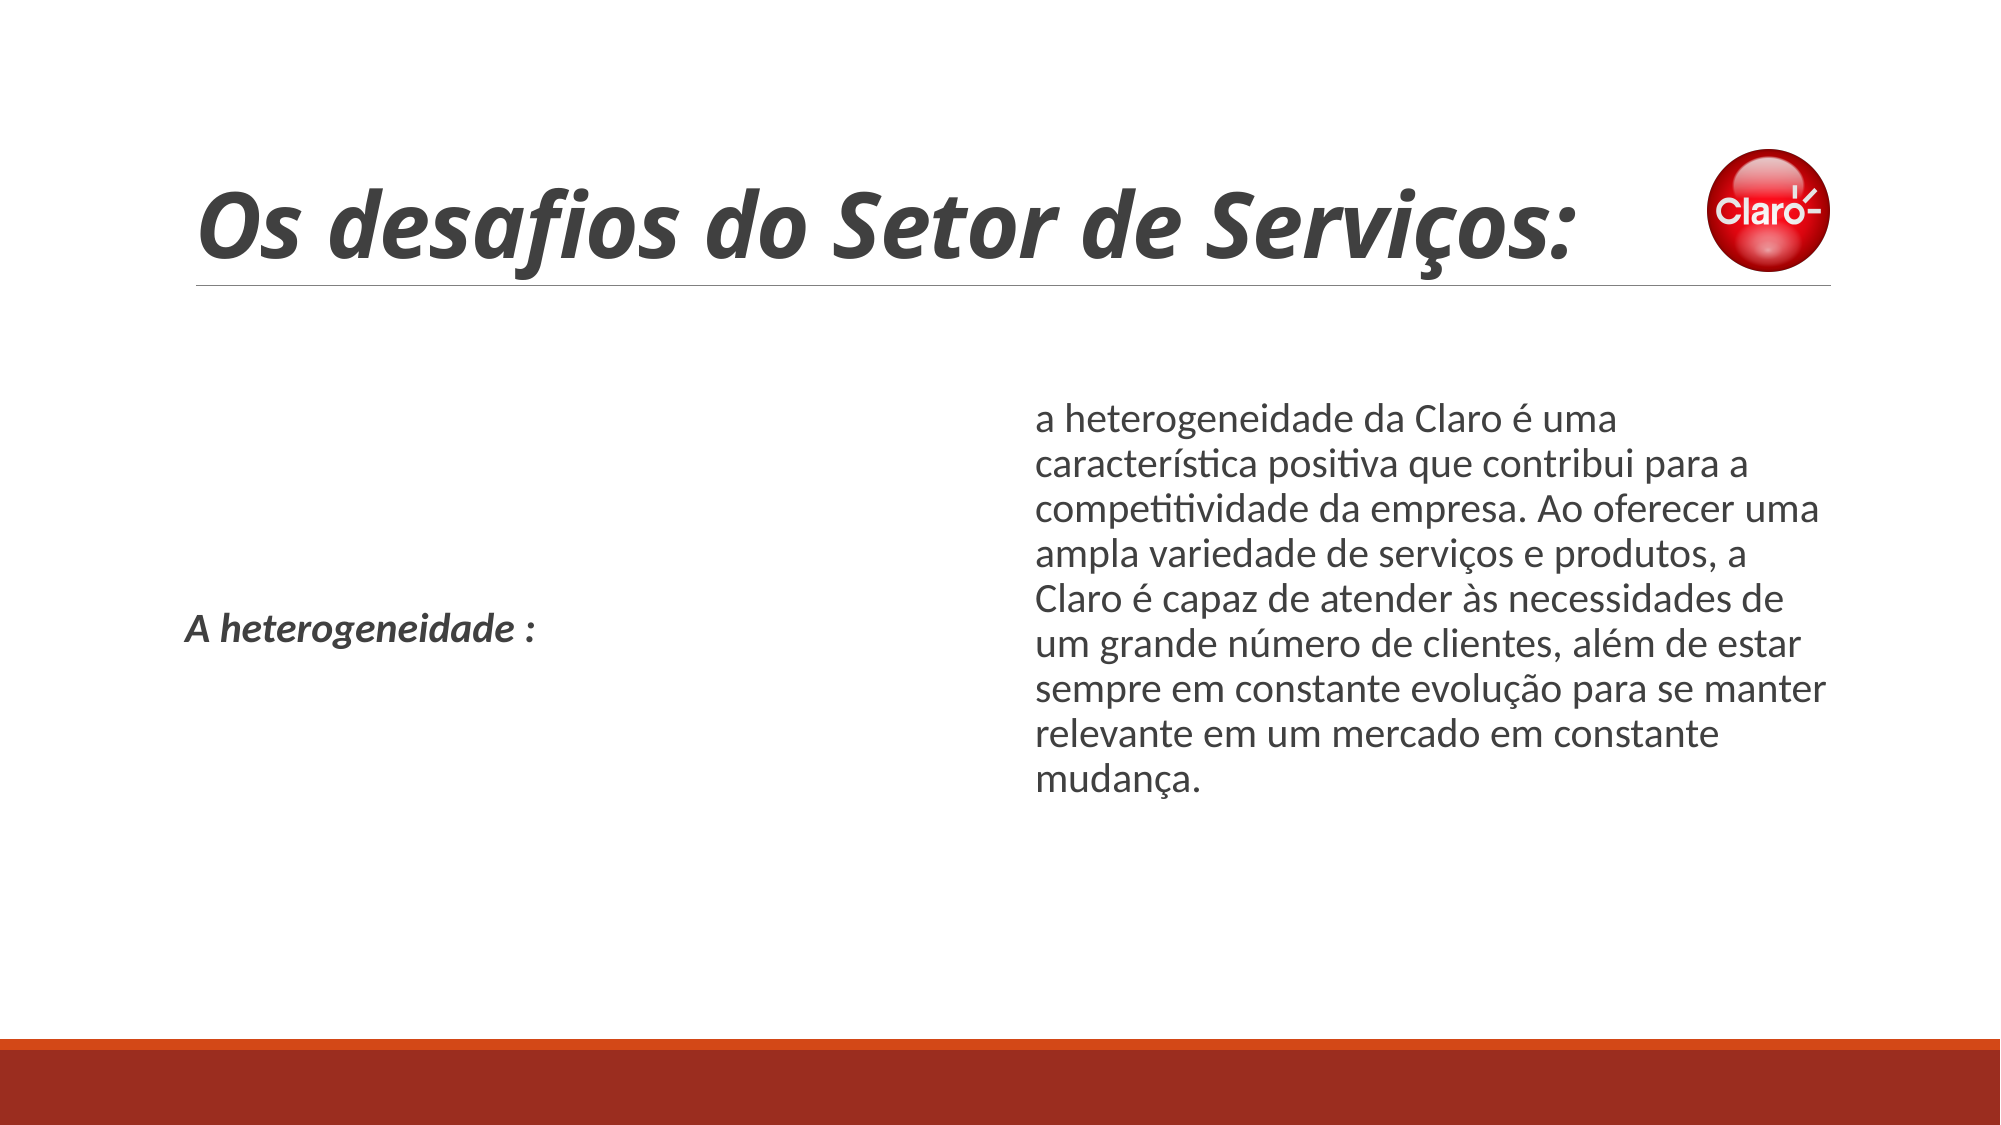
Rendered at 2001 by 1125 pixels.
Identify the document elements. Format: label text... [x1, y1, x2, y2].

list A heterogeneidade : [170, 298, 980, 959]
list a heterogeneidade da Claro é uma característica positiva que contribui para a competitividade da empresa. Ao oferecer uma ampla variedade de serviços e produtos, a Claro é capaz de atender às necessidades de um grande número de clientes, além de estar sempre em constante evolução para se manter relevante em um mercado em constante mudança. [1020, 389, 1830, 1050]
title Os desafios do Setor de Serviços: [180, 47, 1830, 285]
